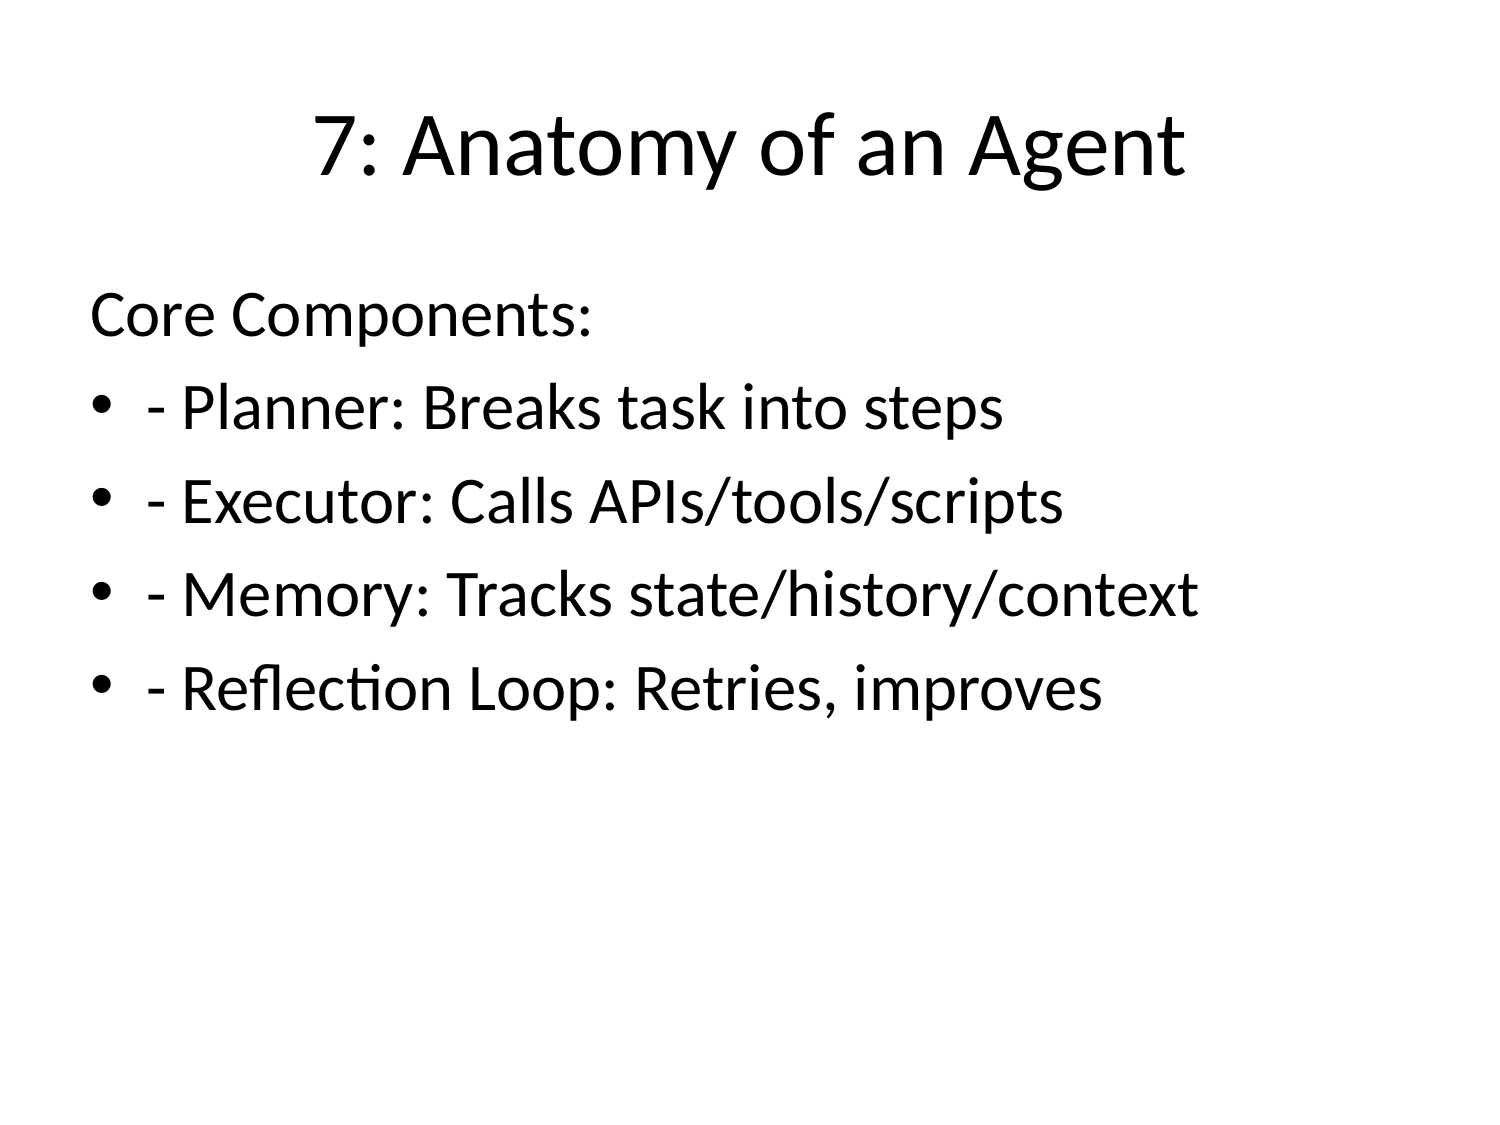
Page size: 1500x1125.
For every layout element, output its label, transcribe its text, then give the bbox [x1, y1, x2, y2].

title 7: Anatomy of an Agent [75, 45, 1425, 233]
list Core Components: - Planner: Breaks task into steps - Executor: Calls APIs/tools/scripts - Memory: Tracks state/history/context - Reflection Loop: Retries, improves [75, 262, 1425, 1005]
